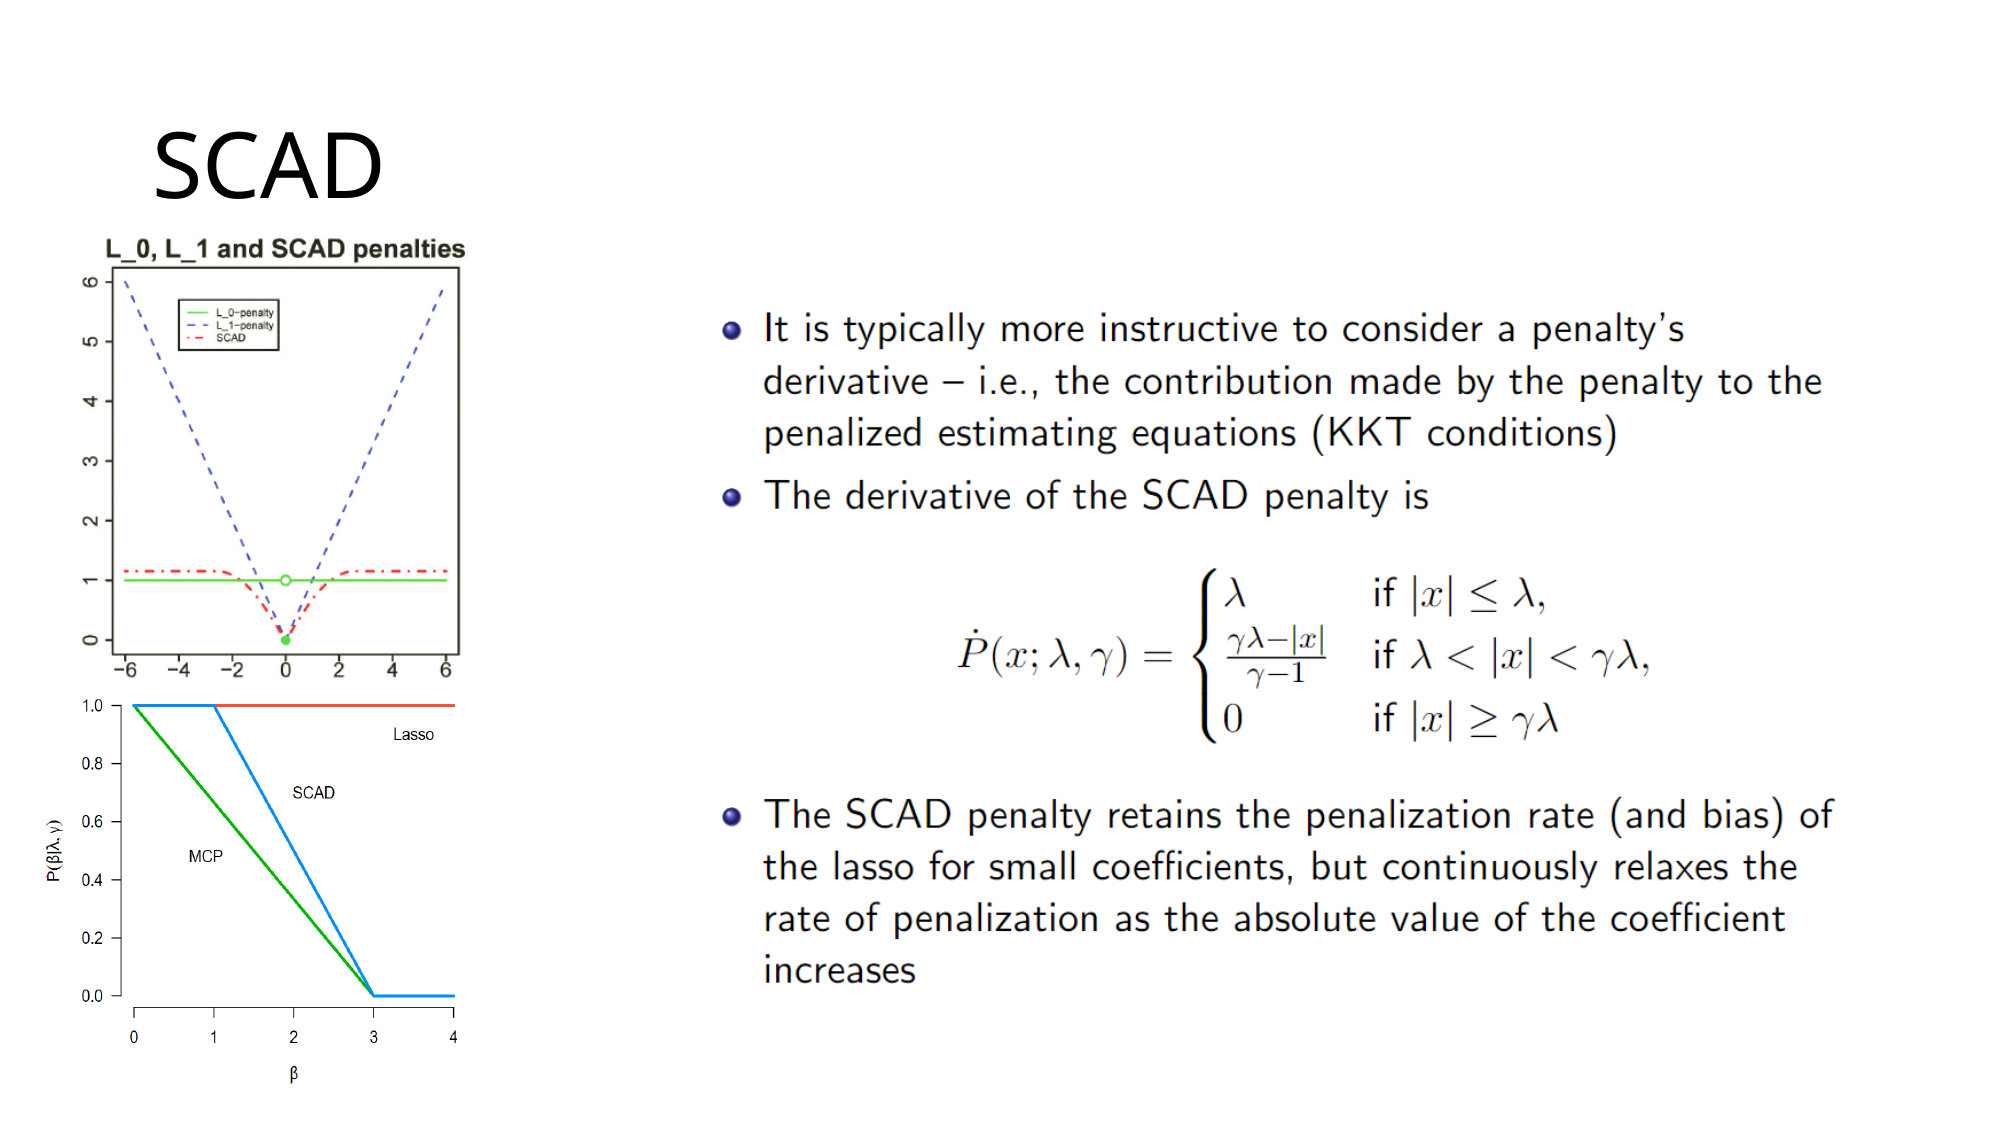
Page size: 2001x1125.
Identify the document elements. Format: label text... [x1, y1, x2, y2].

title SCAD [137, 59, 1863, 278]
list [665, 294, 1880, 1008]
picture [36, 223, 506, 1087]
